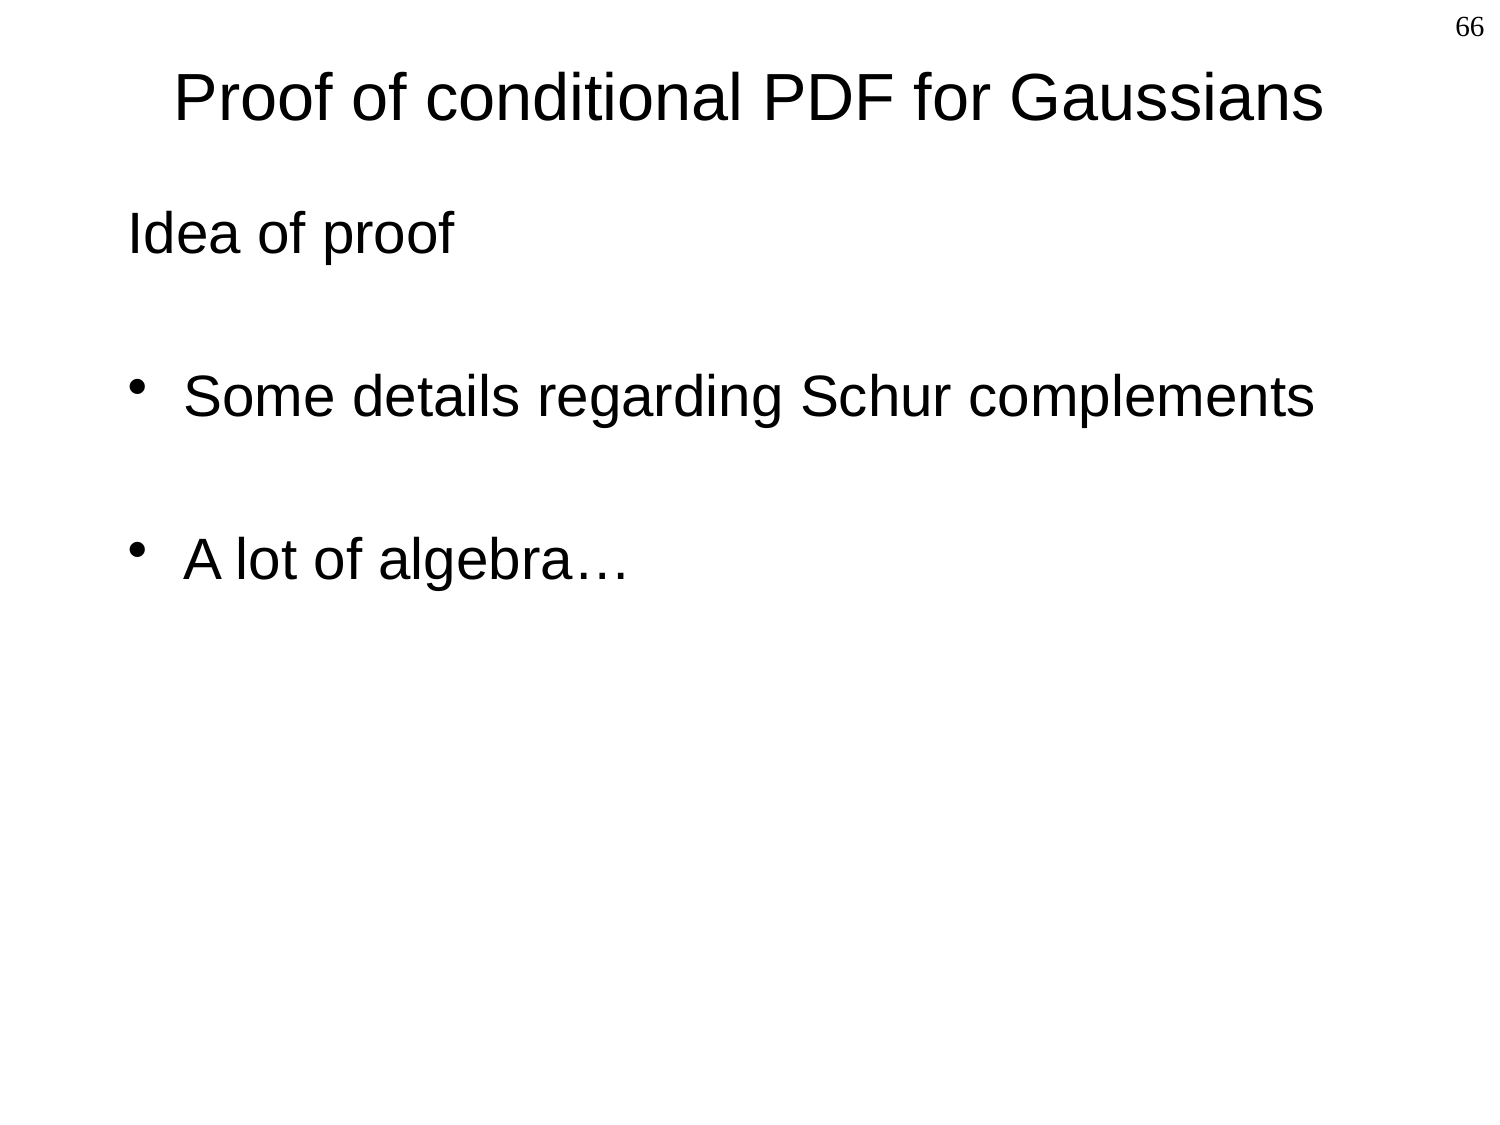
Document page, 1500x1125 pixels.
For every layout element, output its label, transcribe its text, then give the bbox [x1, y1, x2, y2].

title Proof of conditional PDF for Gaussians [112, 0, 1388, 187]
slide_number 66 [1187, 0, 1500, 76]
list Idea of proof Some details regarding Schur complements A lot of algebra… [112, 187, 1388, 1026]
